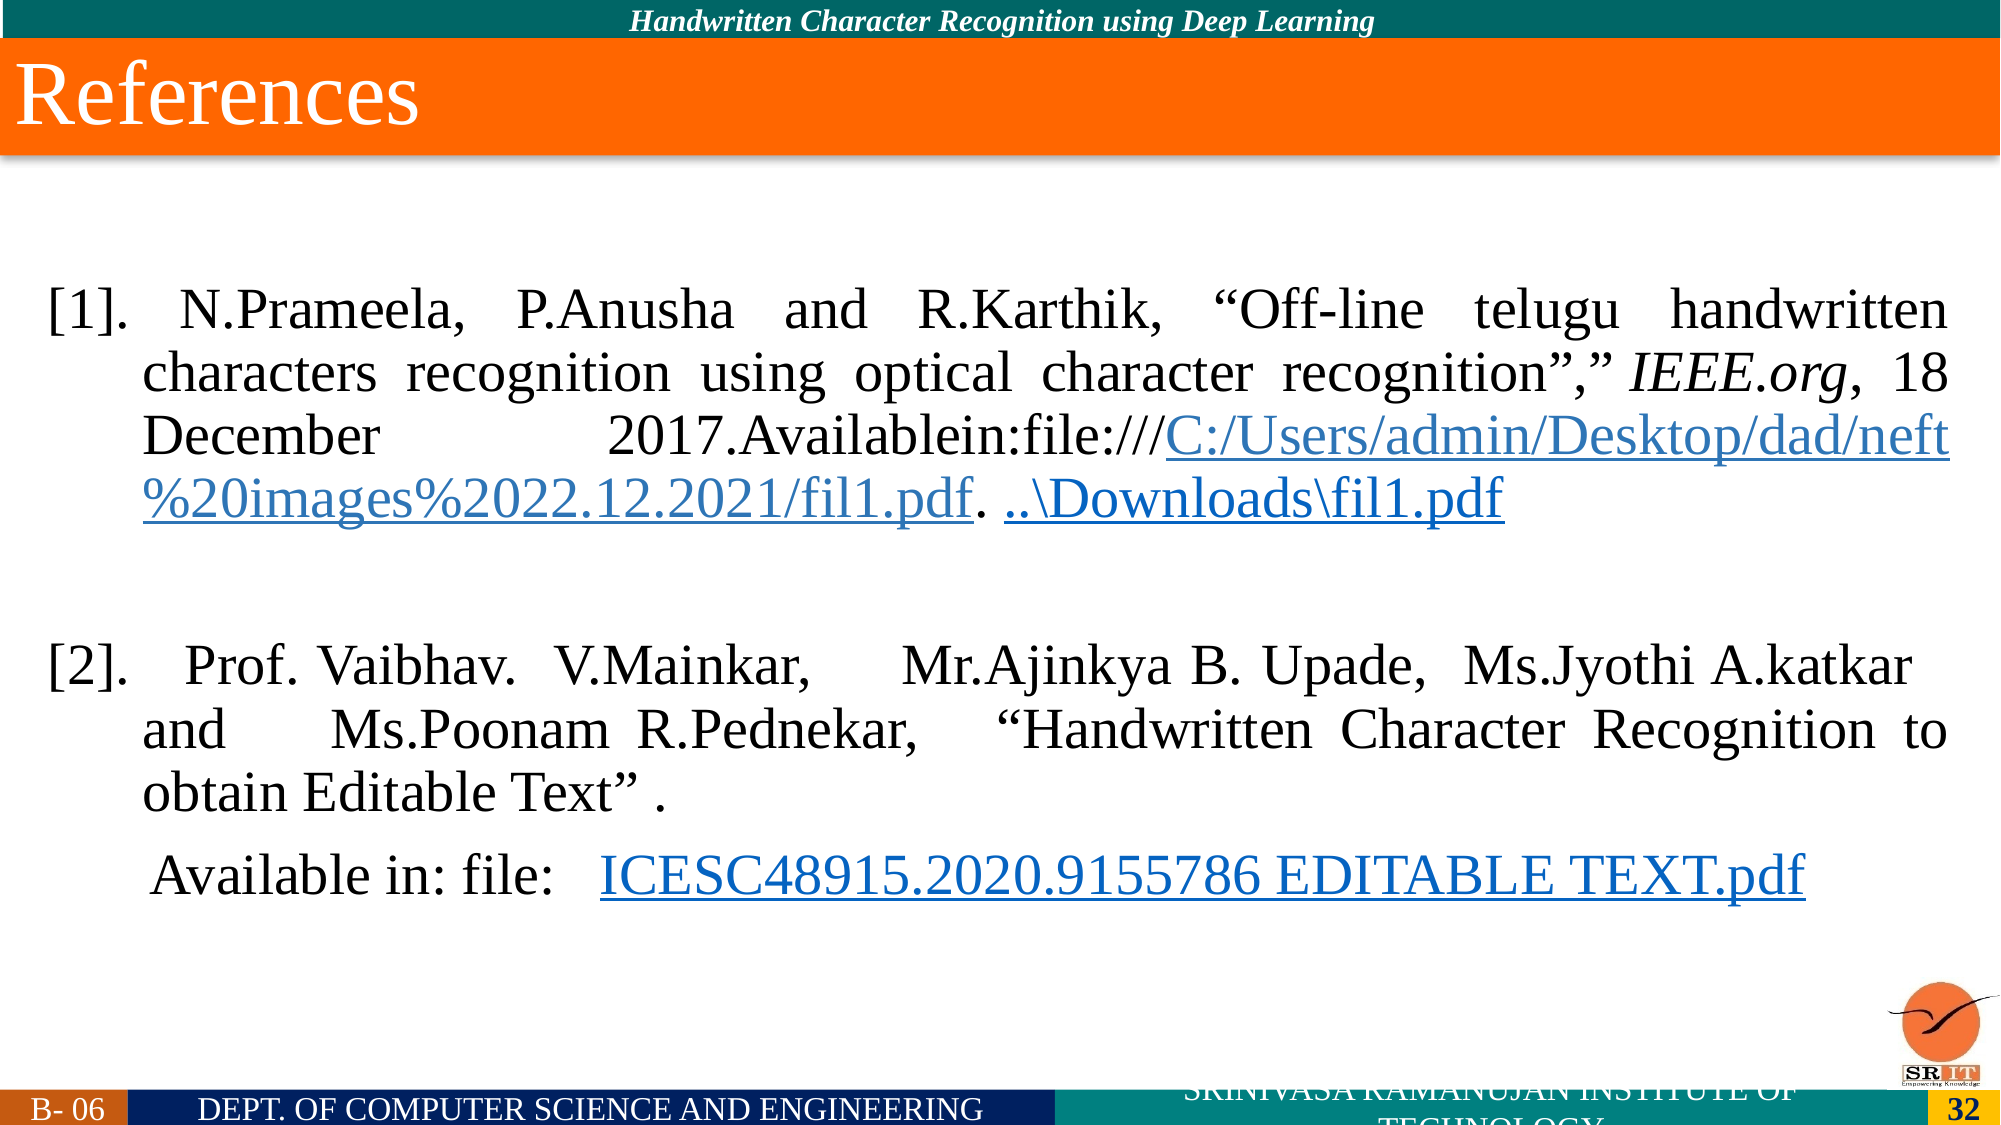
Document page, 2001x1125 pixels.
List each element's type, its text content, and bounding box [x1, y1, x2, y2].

title References [0, 38, 2000, 156]
list [1]. N.Prameela, P.Anusha and R.Karthik, “Off-line telugu handwritten characters recognition using optical character recognition”,” IEEE.org, 18 December 2017.Availablein:file:///C:/Users/admin/Desktop/dad/neft%20images%2022.12.2021/fil1.pdf. ..\Downloads\fil1.pdf [2]. Prof. Vaibhav. V.Mainkar, Mr.Ajinkya B. Upade, Ms.Jyothi A.katkar and Ms.Poonam R.Pednekar, “Handwritten Character Recognition to obtain Editable Text” . Available in: file: ICESC48915.2020.9155786 EDITABLE TEXT.pdf [32, 179, 1965, 1065]
picture [1887, 977, 2000, 1090]
